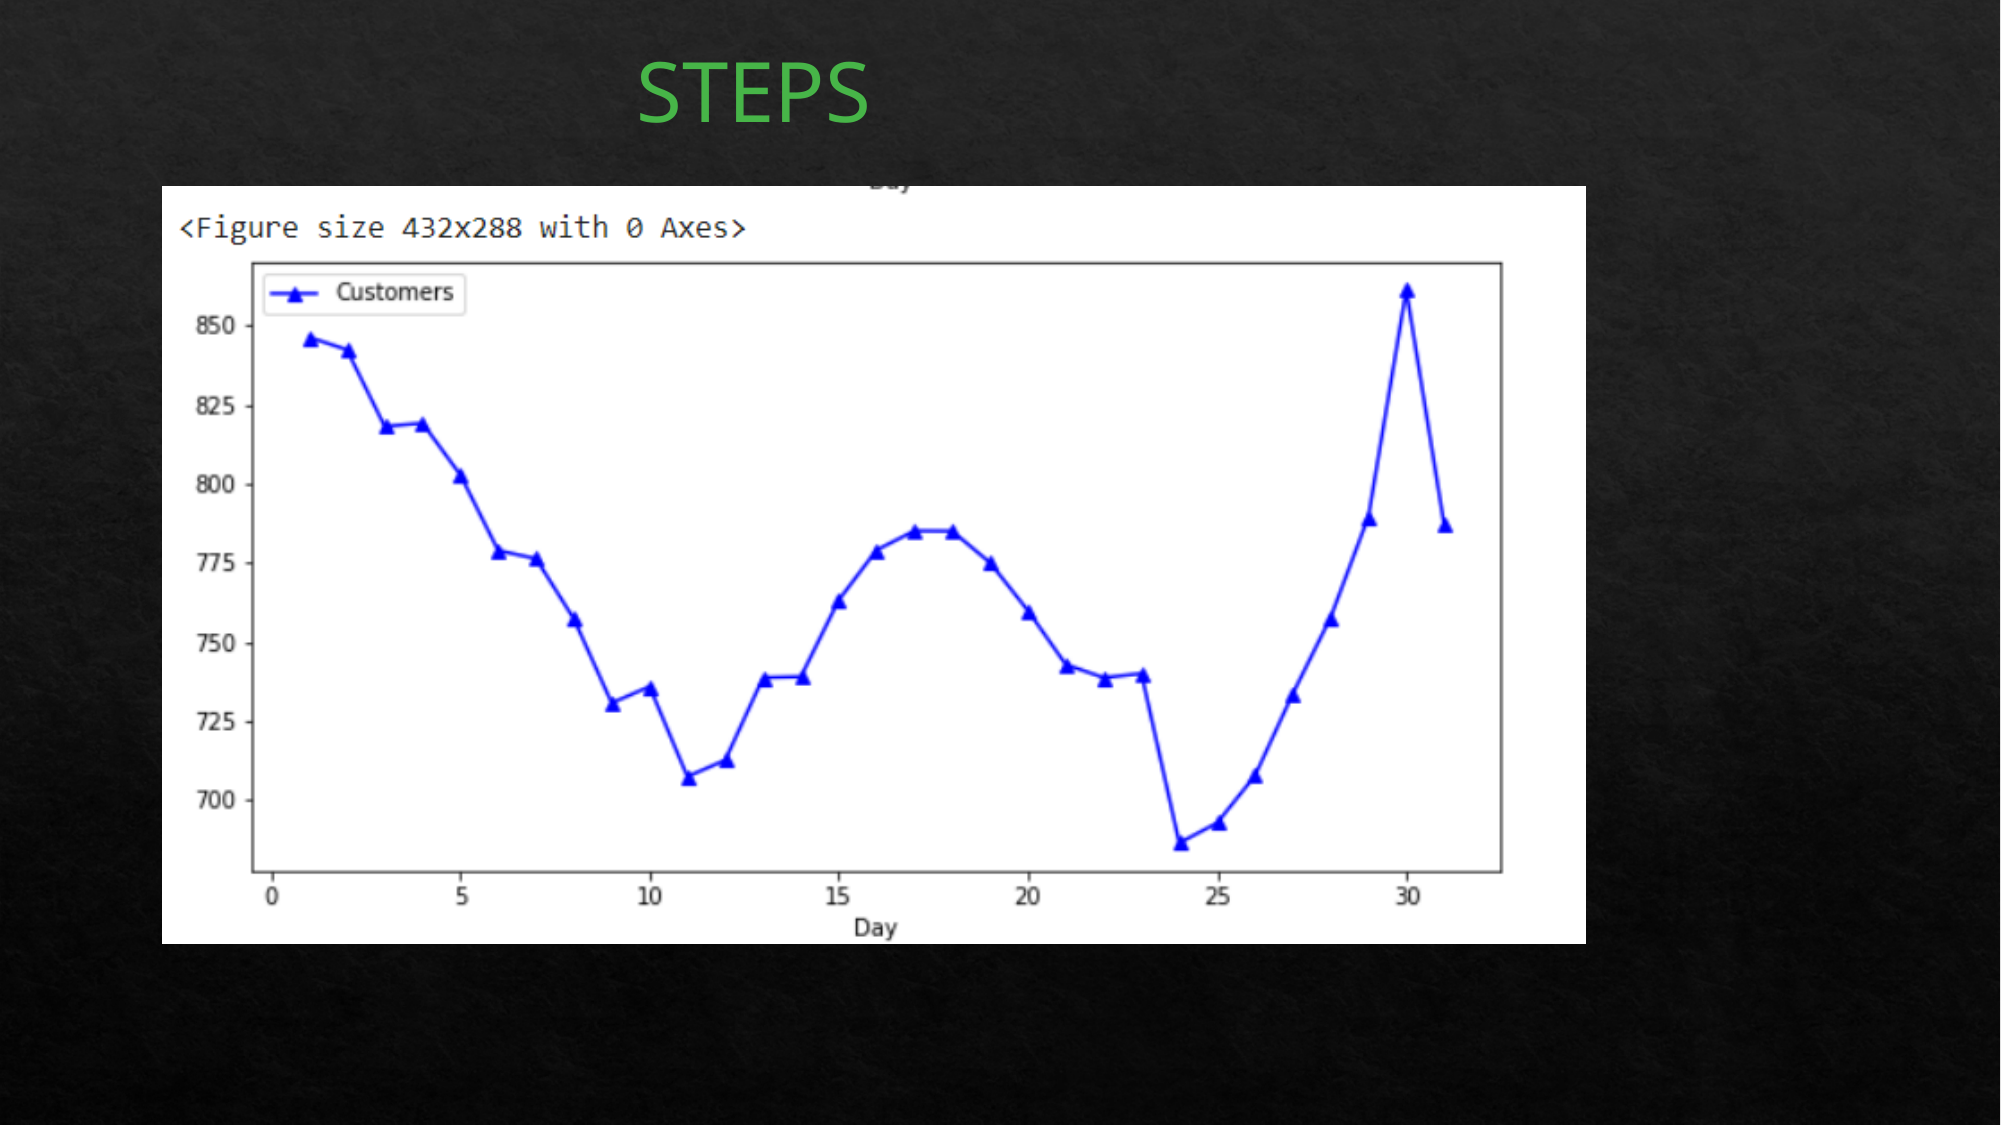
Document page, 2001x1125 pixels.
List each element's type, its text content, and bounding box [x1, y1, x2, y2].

picture [162, 186, 1587, 944]
text_box STEPS [622, 32, 1117, 147]
